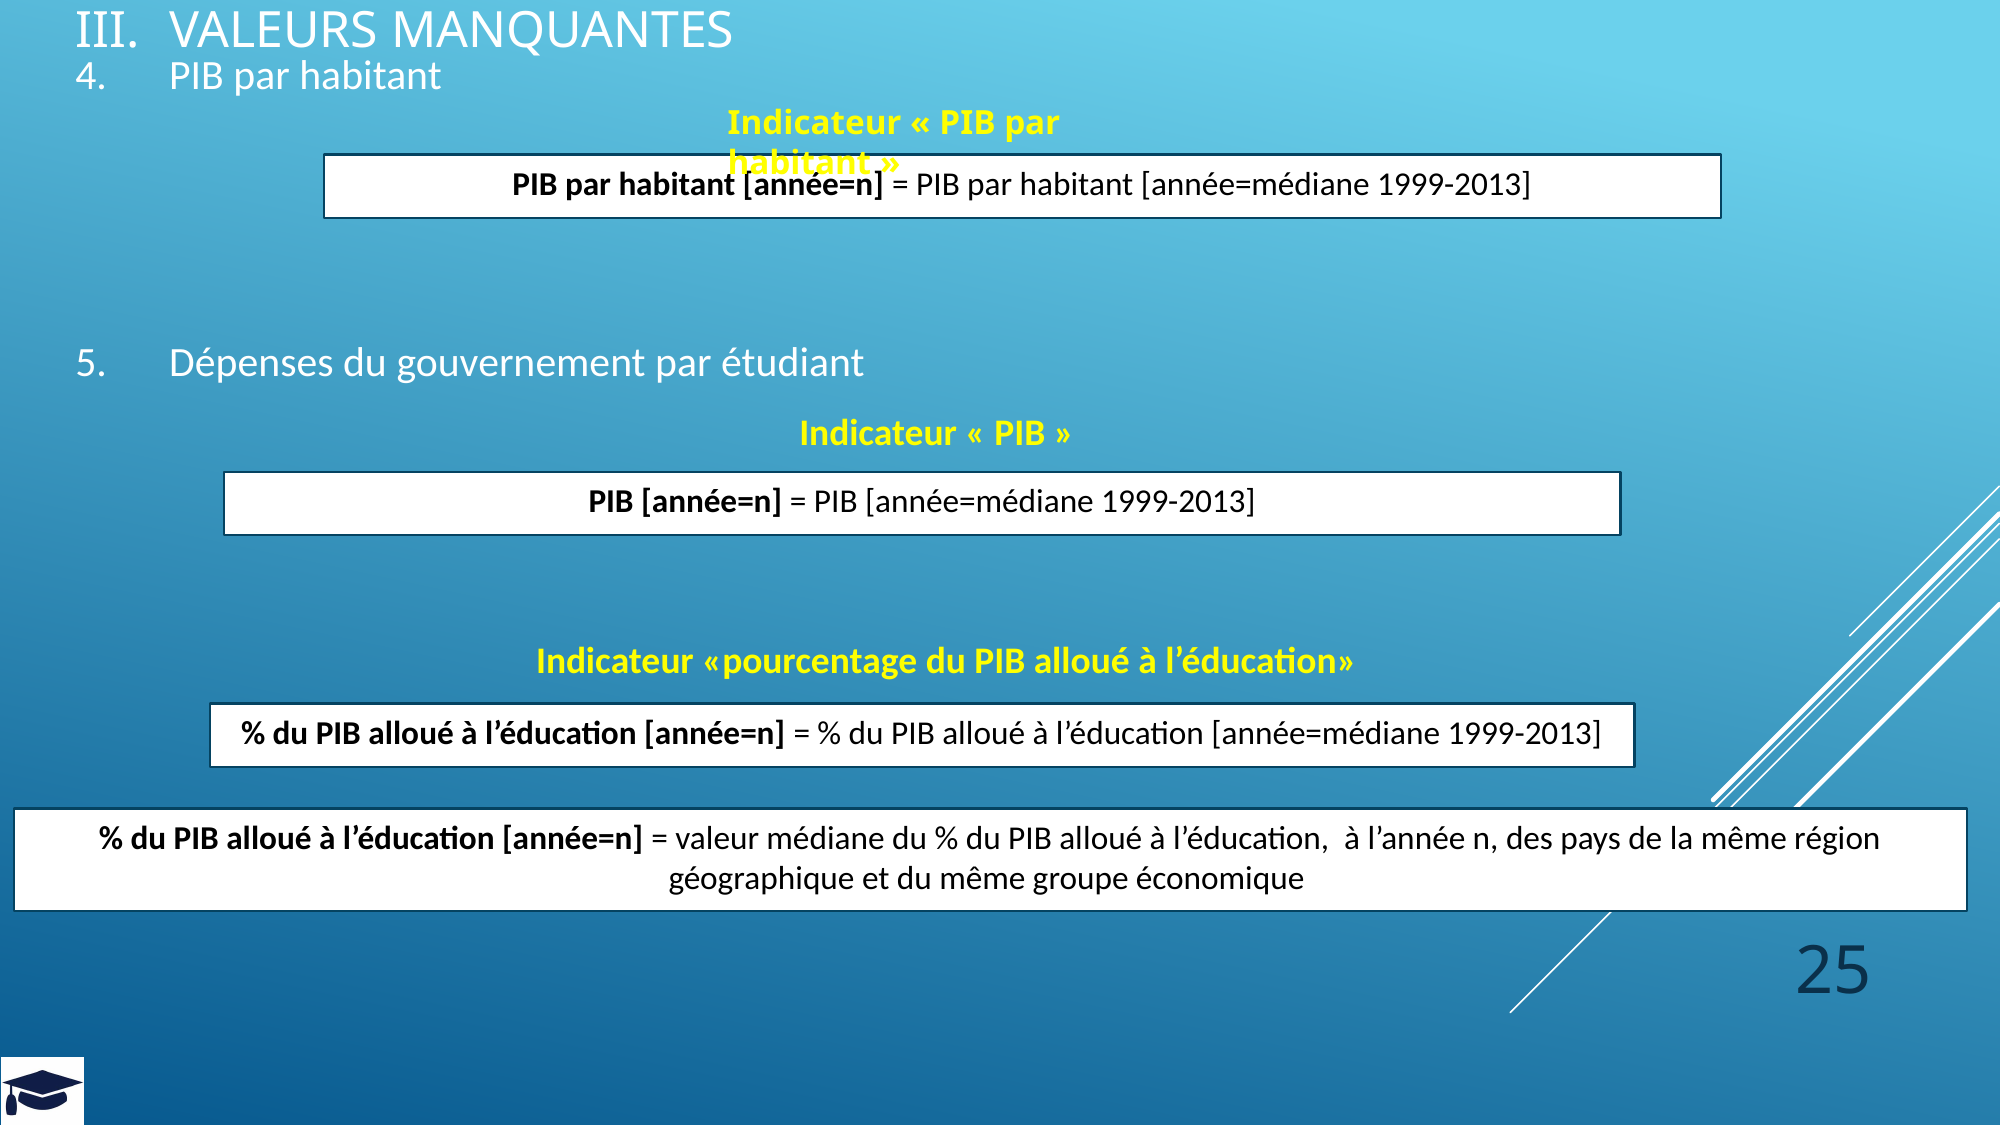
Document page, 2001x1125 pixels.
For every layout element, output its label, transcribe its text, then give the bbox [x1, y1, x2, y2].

text_box Dépenses du gouvernement par étudiant [60, 333, 971, 386]
text_box Indicateur « PIB par habitant » [712, 94, 1243, 189]
title Valeurs manquantes [60, 0, 2000, 55]
text_box PIB [année=n] = PIB [année=médiane 1999-2013] [223, 471, 1622, 536]
text_box % du PIB alloué à l’éducation [année=n] = valeur médiane du % du PIB alloué à l’éducation, à l’année n, des pays de la même région géographique et du même groupe économique [13, 807, 1968, 912]
text_box PIB par habitant [60, 47, 830, 99]
slide_number 25 [1700, 915, 1888, 1025]
text_box PIB par habitant [année=n] = PIB par habitant [année=médiane 1999-2013] [323, 153, 1722, 219]
text_box % du PIB alloué à l’éducation [année=n] = % du PIB alloué à l’éducation [année=médiane 1999-2013] [209, 702, 1636, 768]
text_box Indicateur «pourcentage du PIB alloué à l’éducation» [520, 628, 1386, 685]
picture [0, 1056, 84, 1125]
text_box Indicateur « PIB » [784, 400, 1097, 457]
